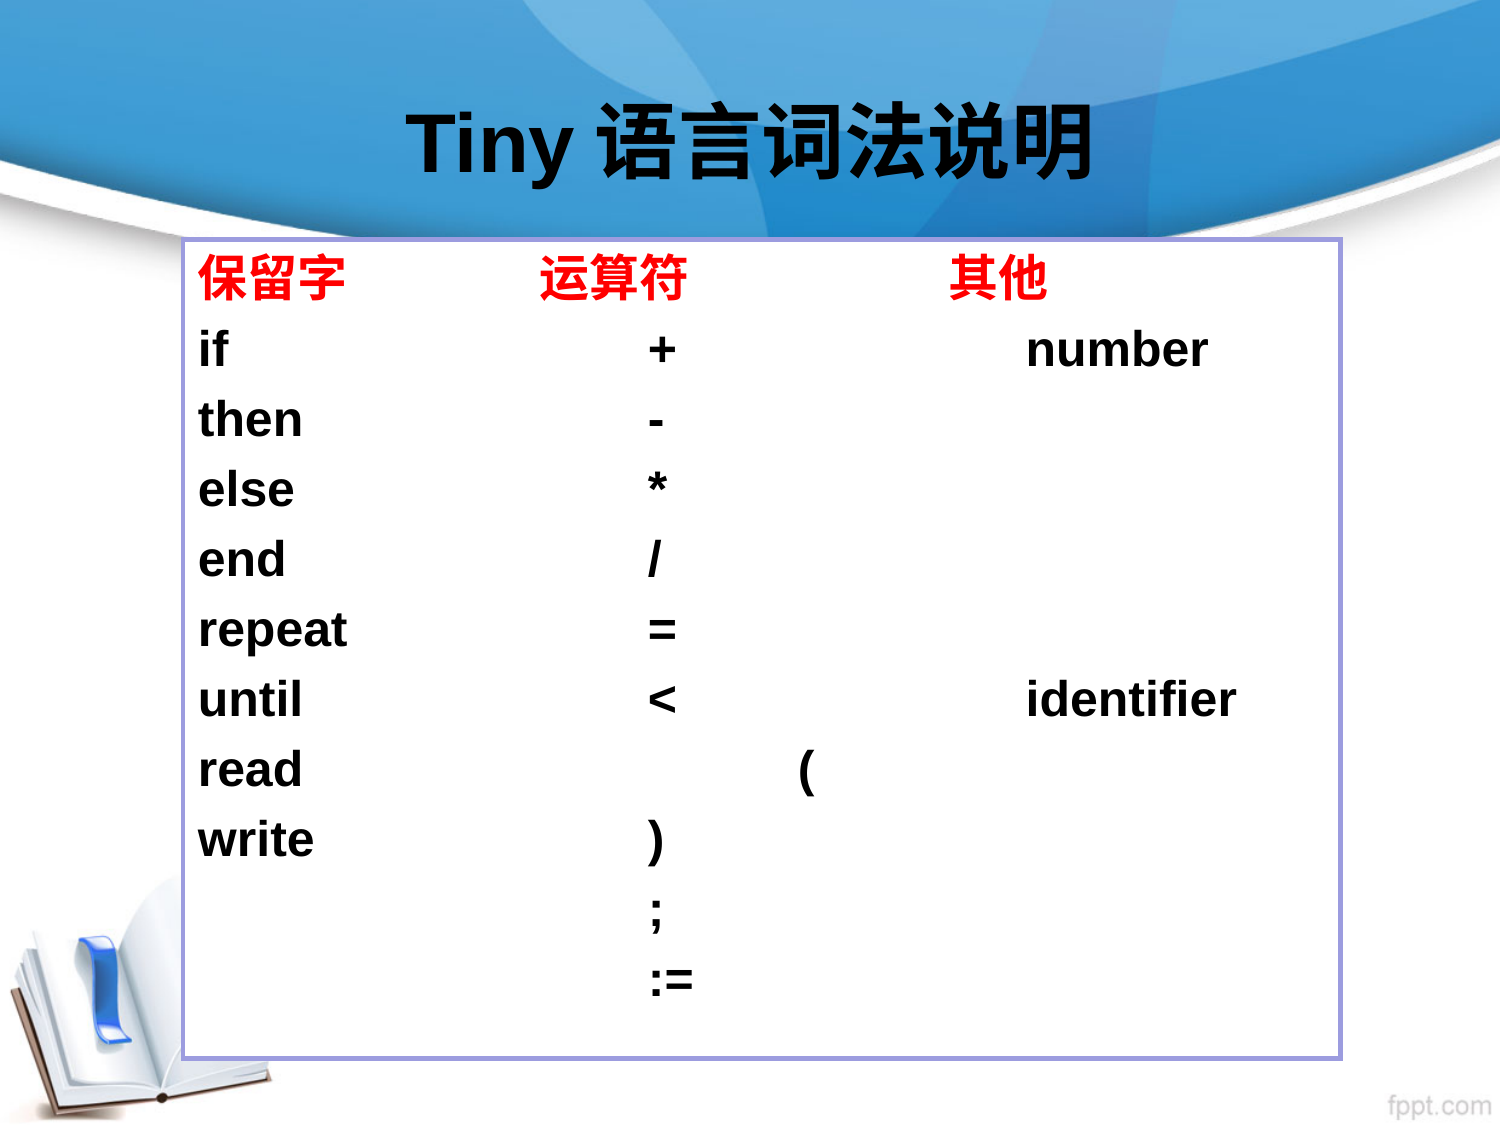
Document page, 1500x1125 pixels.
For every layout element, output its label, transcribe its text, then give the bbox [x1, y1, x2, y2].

list 保留字 运算符 其他 if + number then - else * end / repeat = until < identifier read ( write ) ; := [182, 238, 1341, 1059]
title Tiny语言词法说明 [74, 44, 1426, 233]
picture [0, 0, 1500, 1125]
